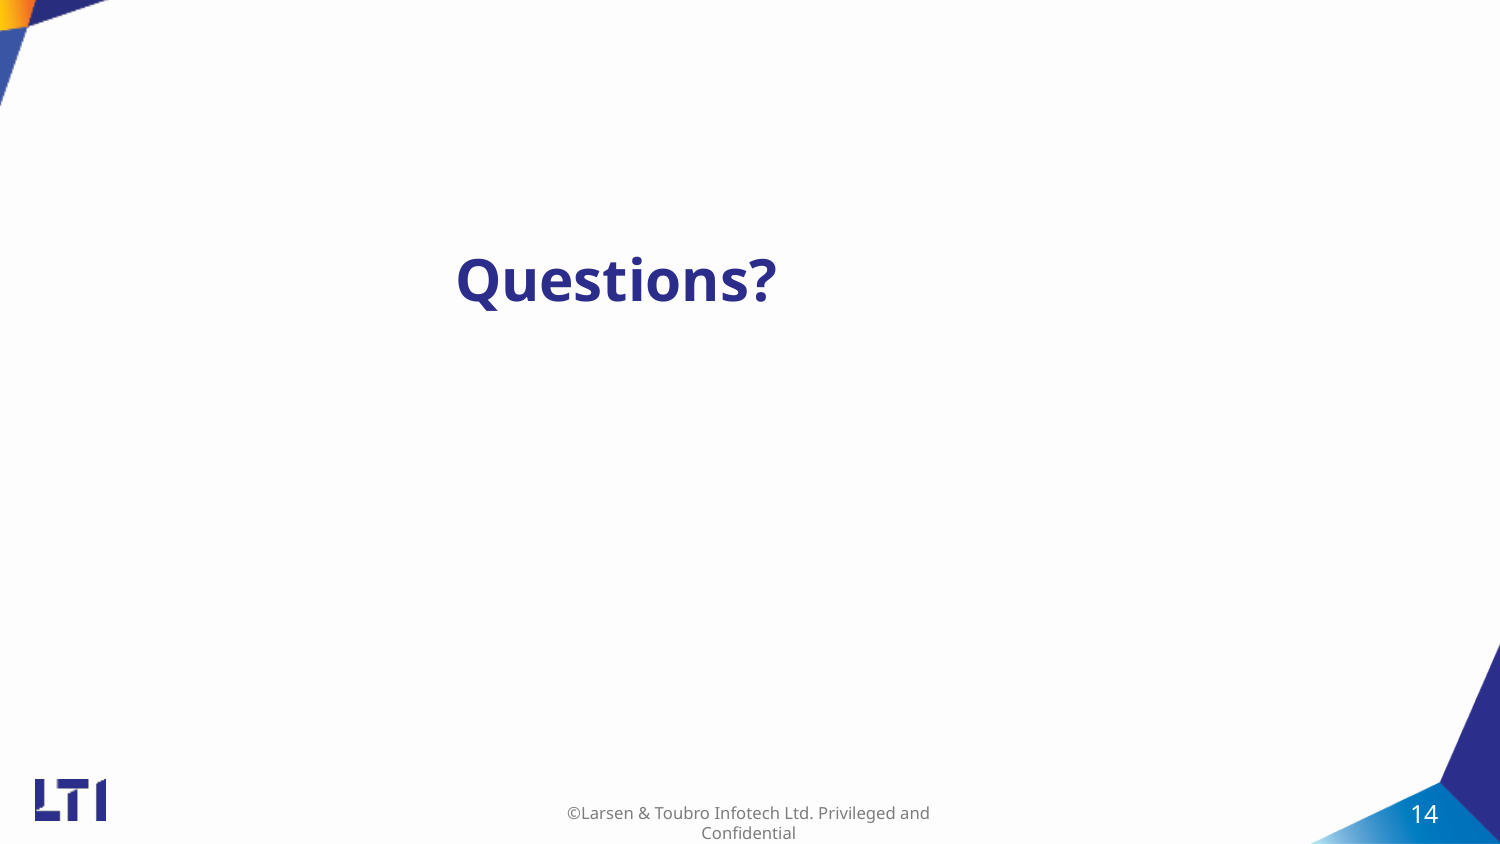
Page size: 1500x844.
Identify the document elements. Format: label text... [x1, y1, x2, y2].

picture [0, 0, 109, 110]
picture [1288, 640, 1500, 844]
picture [35, 779, 106, 821]
text_box Questions? [454, 243, 1022, 544]
